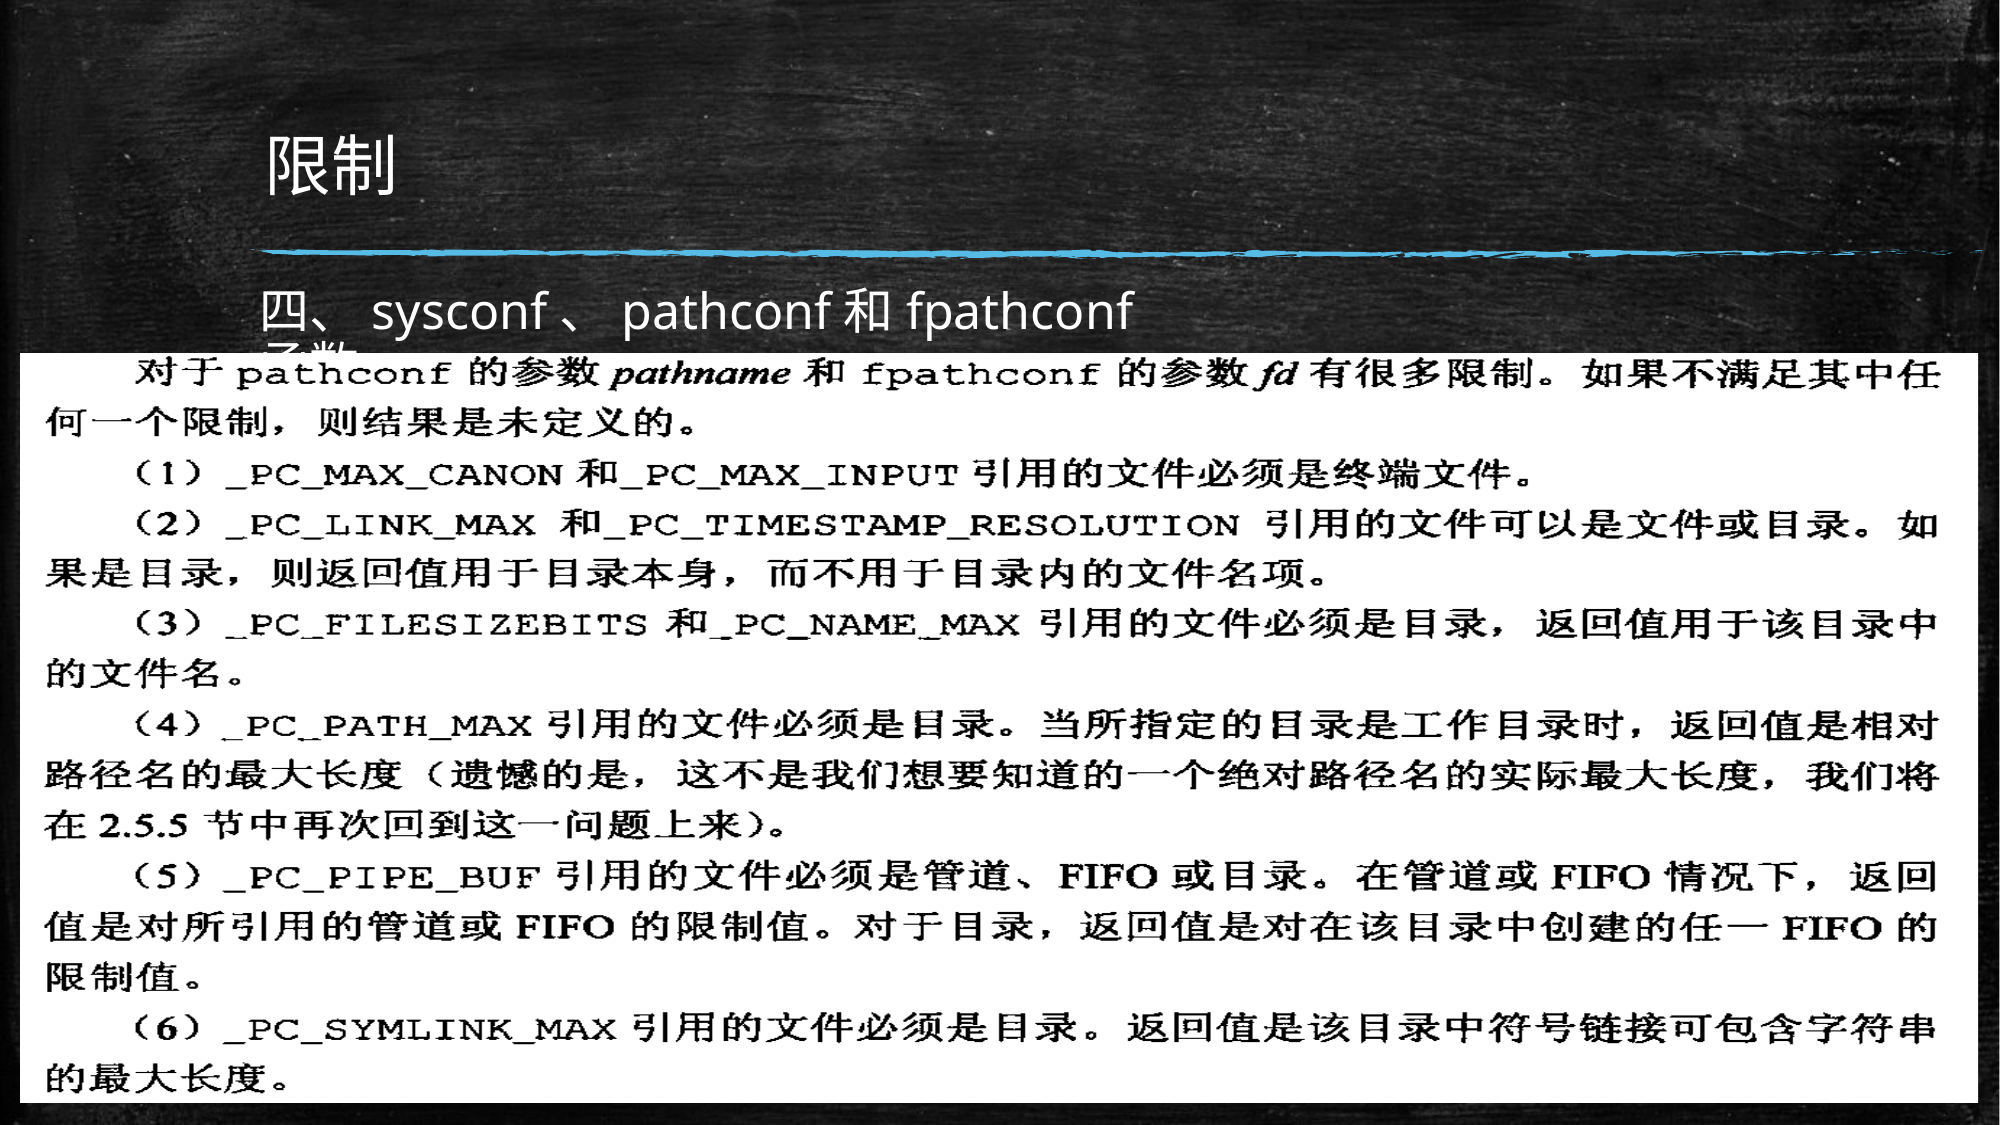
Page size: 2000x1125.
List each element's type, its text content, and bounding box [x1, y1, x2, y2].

text_box 四、sysconf、pathconf和fpathconf函数 [245, 278, 1166, 353]
picture [20, 353, 1979, 1104]
title 限制 [249, 45, 1750, 213]
